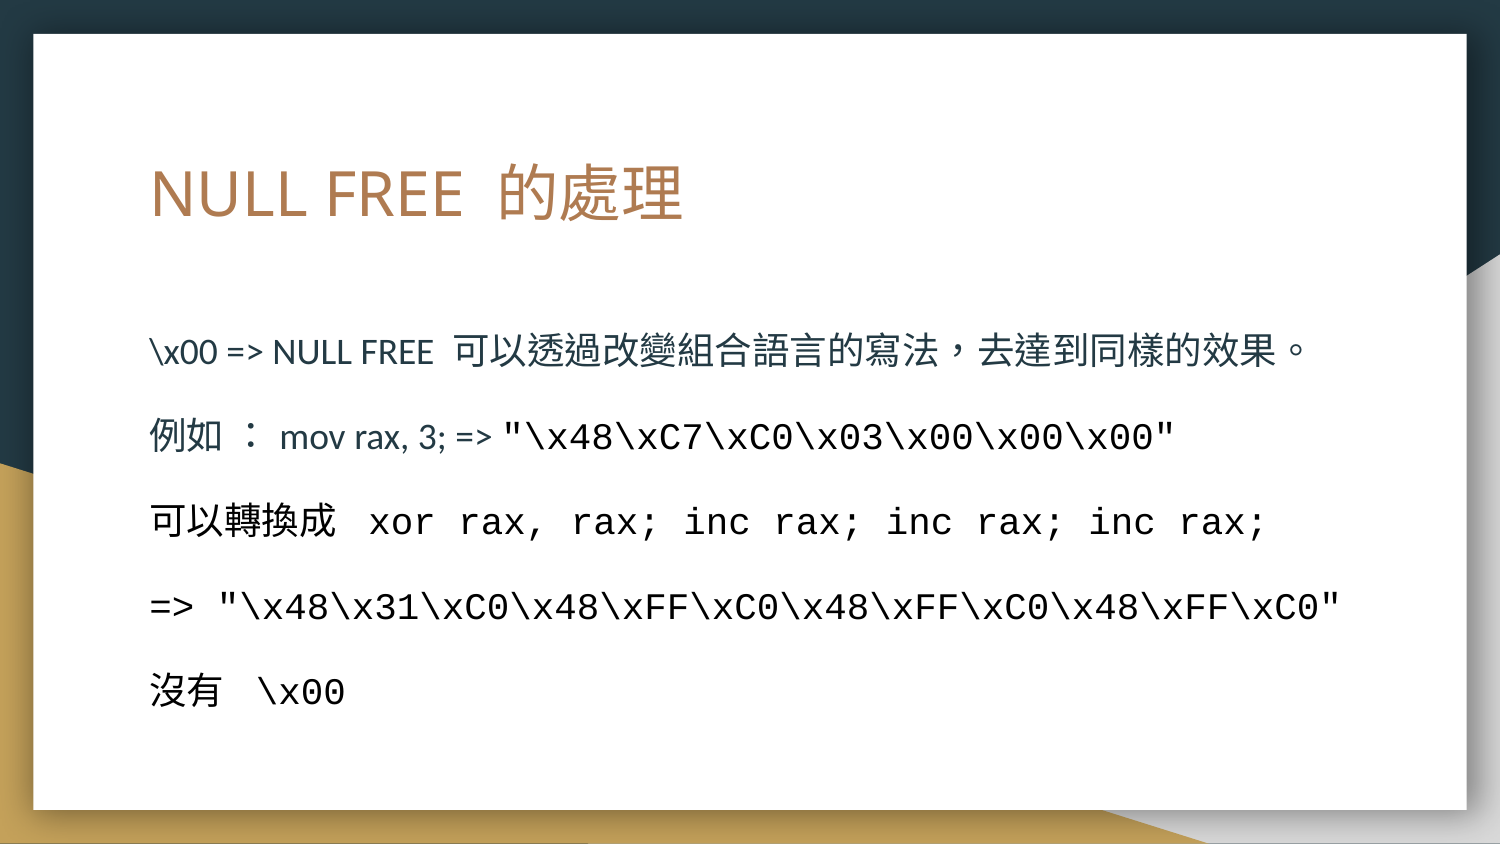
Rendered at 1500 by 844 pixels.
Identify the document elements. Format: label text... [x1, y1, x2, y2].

list \x00 => NULL FREE 可以透過改變組合語言的寫法，去達到同樣的效果。 例如 ：mov rax, 3; => "\x48\xC7\xC0\x03\x00\x00\x00" 可以轉換成 xor rax, rax; inc rax; inc rax; inc rax; => "\x48\x31\xC0\x48\xFF\xC0\x48\xFF\xC0\x48\xFF\xC0" 沒有 \x00 [134, 305, 1366, 707]
title NULL FREE 的處理 [134, 138, 1366, 296]
